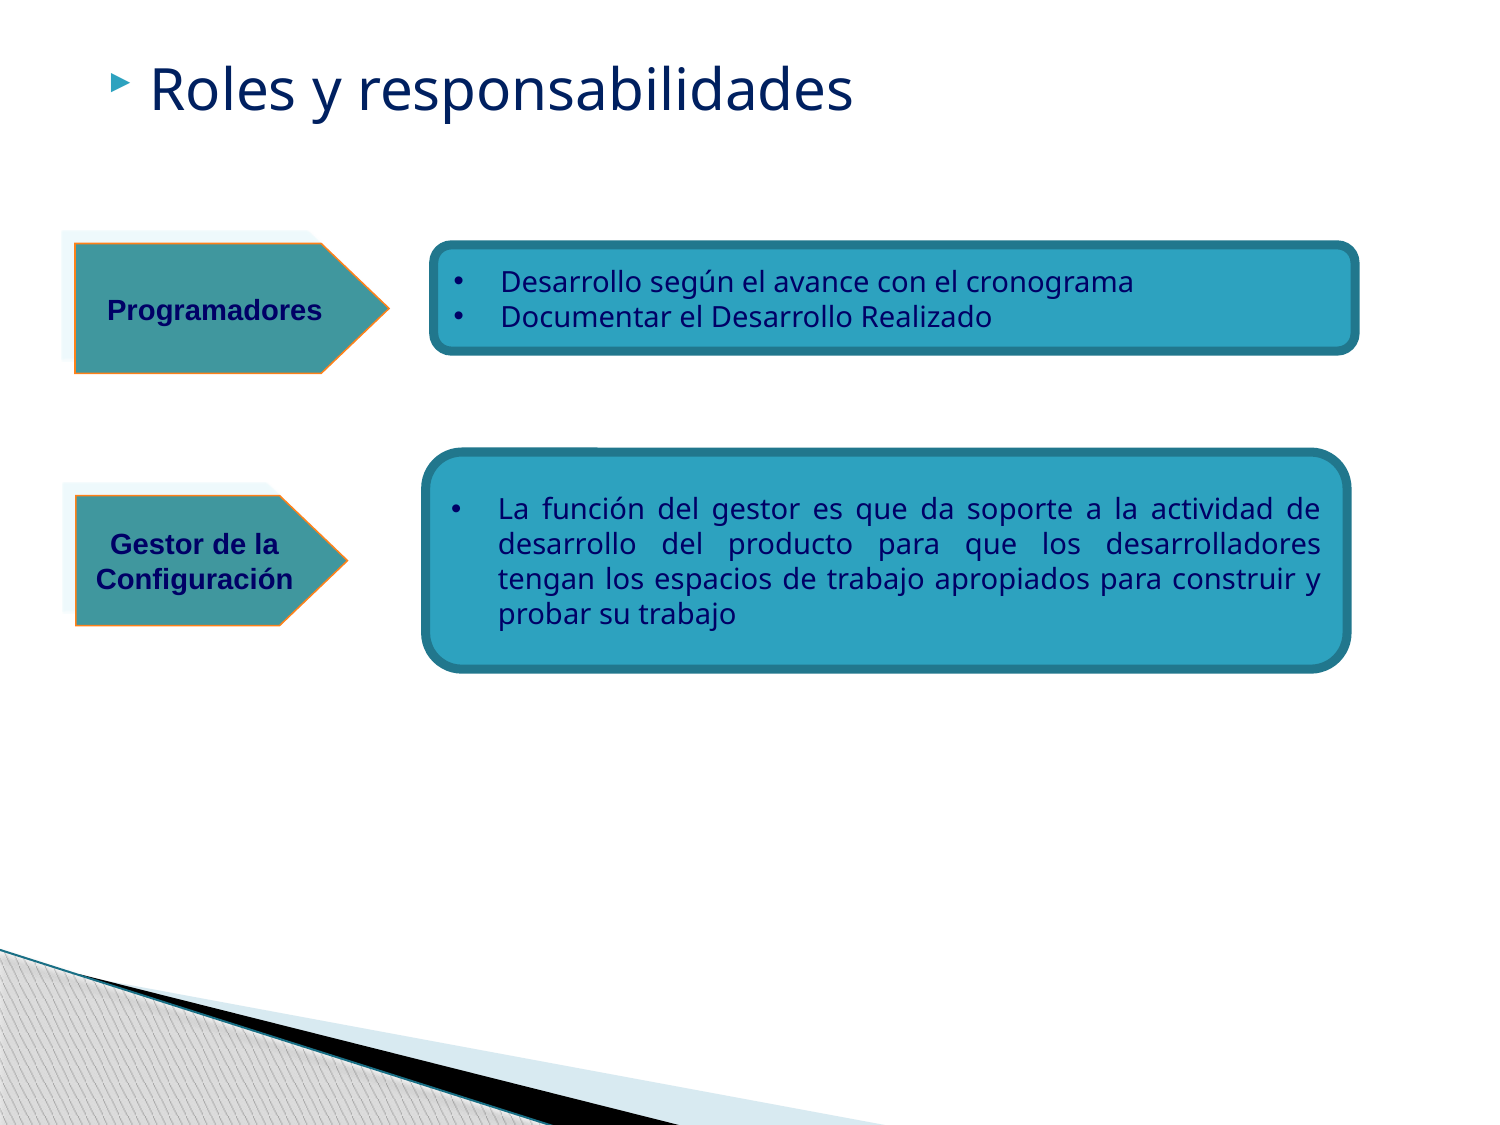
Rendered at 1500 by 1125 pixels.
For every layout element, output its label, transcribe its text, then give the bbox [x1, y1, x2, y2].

text_box Desarrollo según el avance con el cronograma Documentar el Desarrollo Realizado [429, 240, 1360, 356]
text_box Programadores [75, 243, 390, 374]
list Roles y responsabilidades [75, 45, 1425, 1005]
text_box La función del gestor es que da soporte a la actividad de desarrollo del producto para que los desarrolladores tengan los espacios de trabajo apropiados para construir y probar su trabajo [421, 447, 1352, 674]
text_box Gestor de la Configuración [75, 495, 348, 626]
